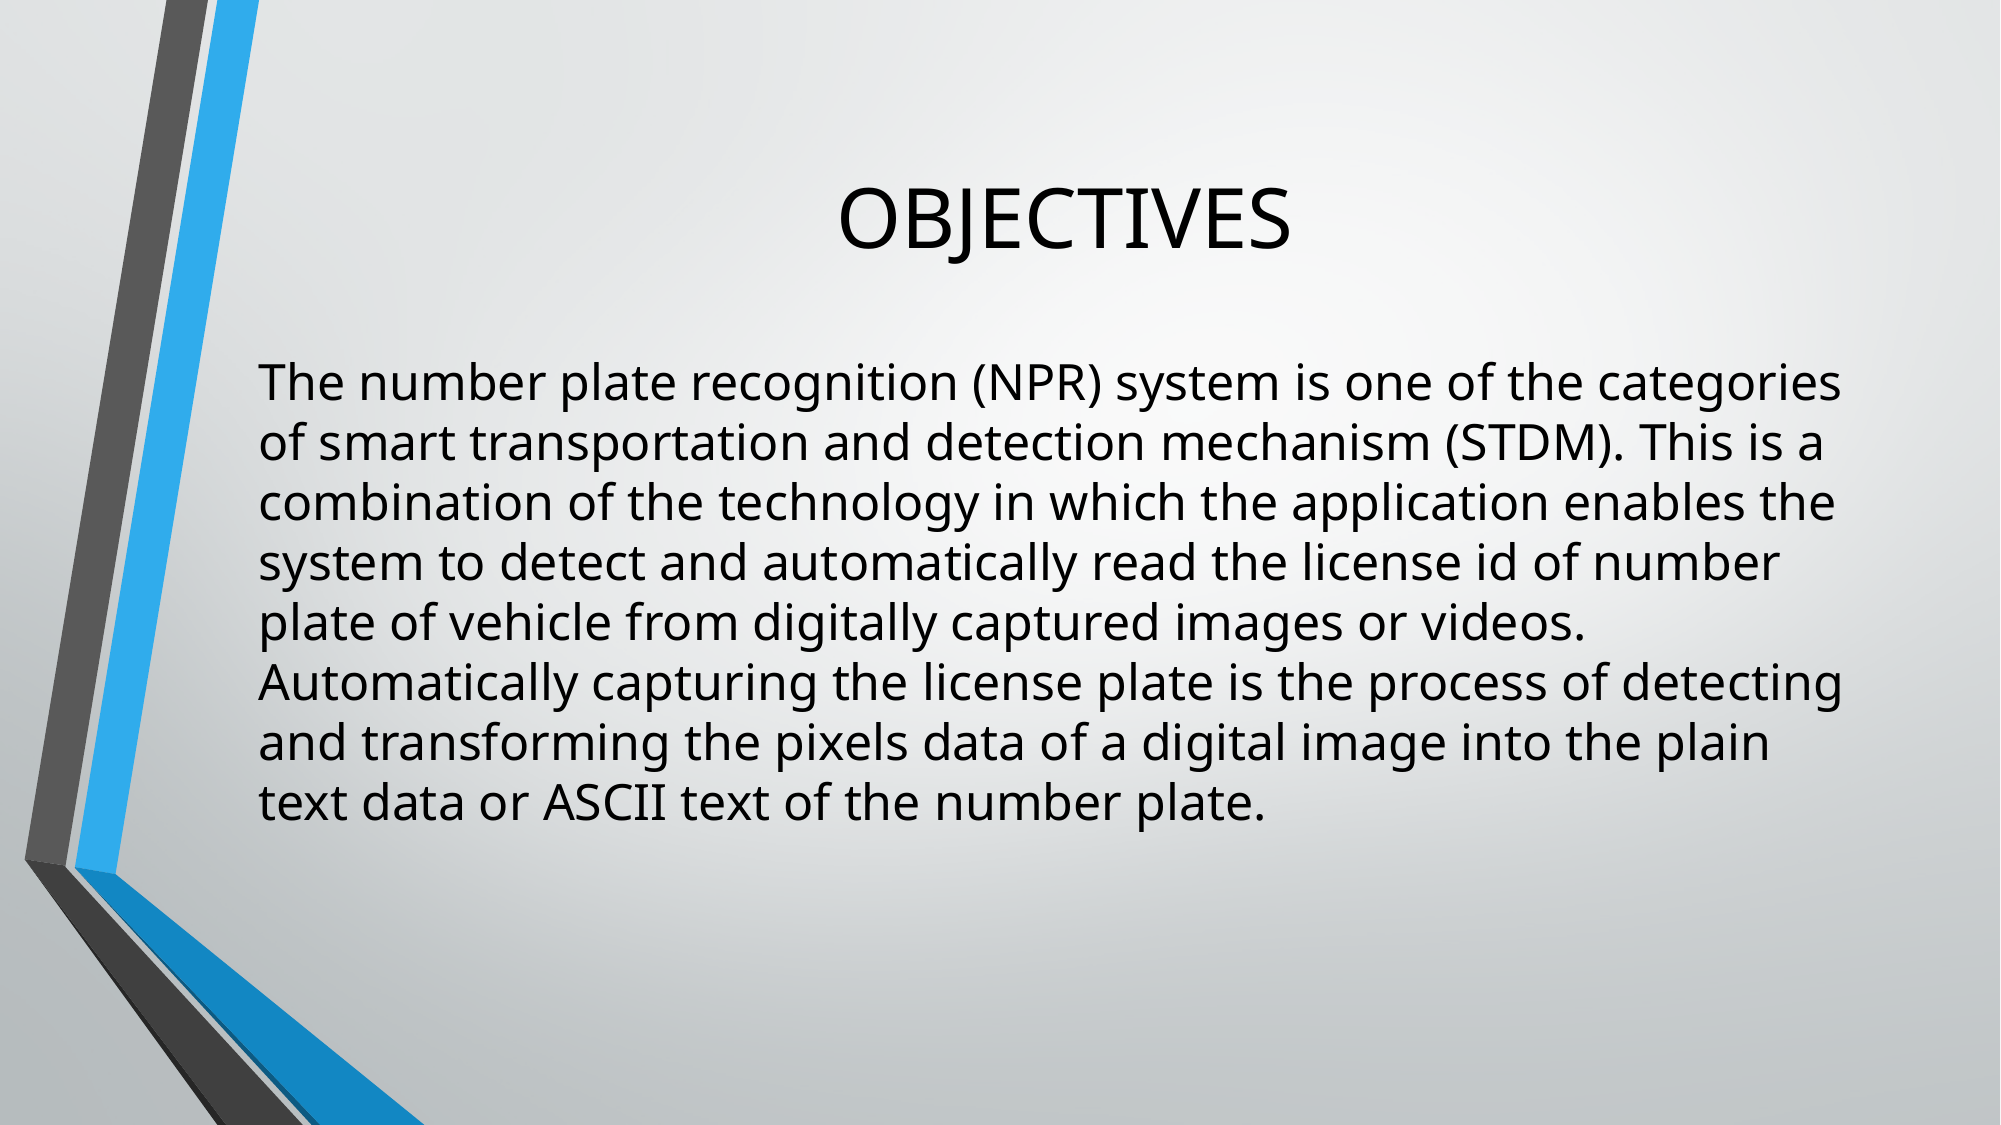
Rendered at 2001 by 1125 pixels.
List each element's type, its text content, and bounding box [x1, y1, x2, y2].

title OBJECTIVES [243, 71, 1887, 334]
list The number plate recognition (NPR) system is one of the categories of smart transportation and detection mechanism (STDM). This is a combination of the technology in which the application enables the system to detect and automatically read the license id of number plate of vehicle from digitally captured images or videos. Automatically capturing the license plate is the process of detecting and transforming the pixels data of a digital image into the plain text data or ASCII text of the number plate. [243, 334, 1887, 847]
